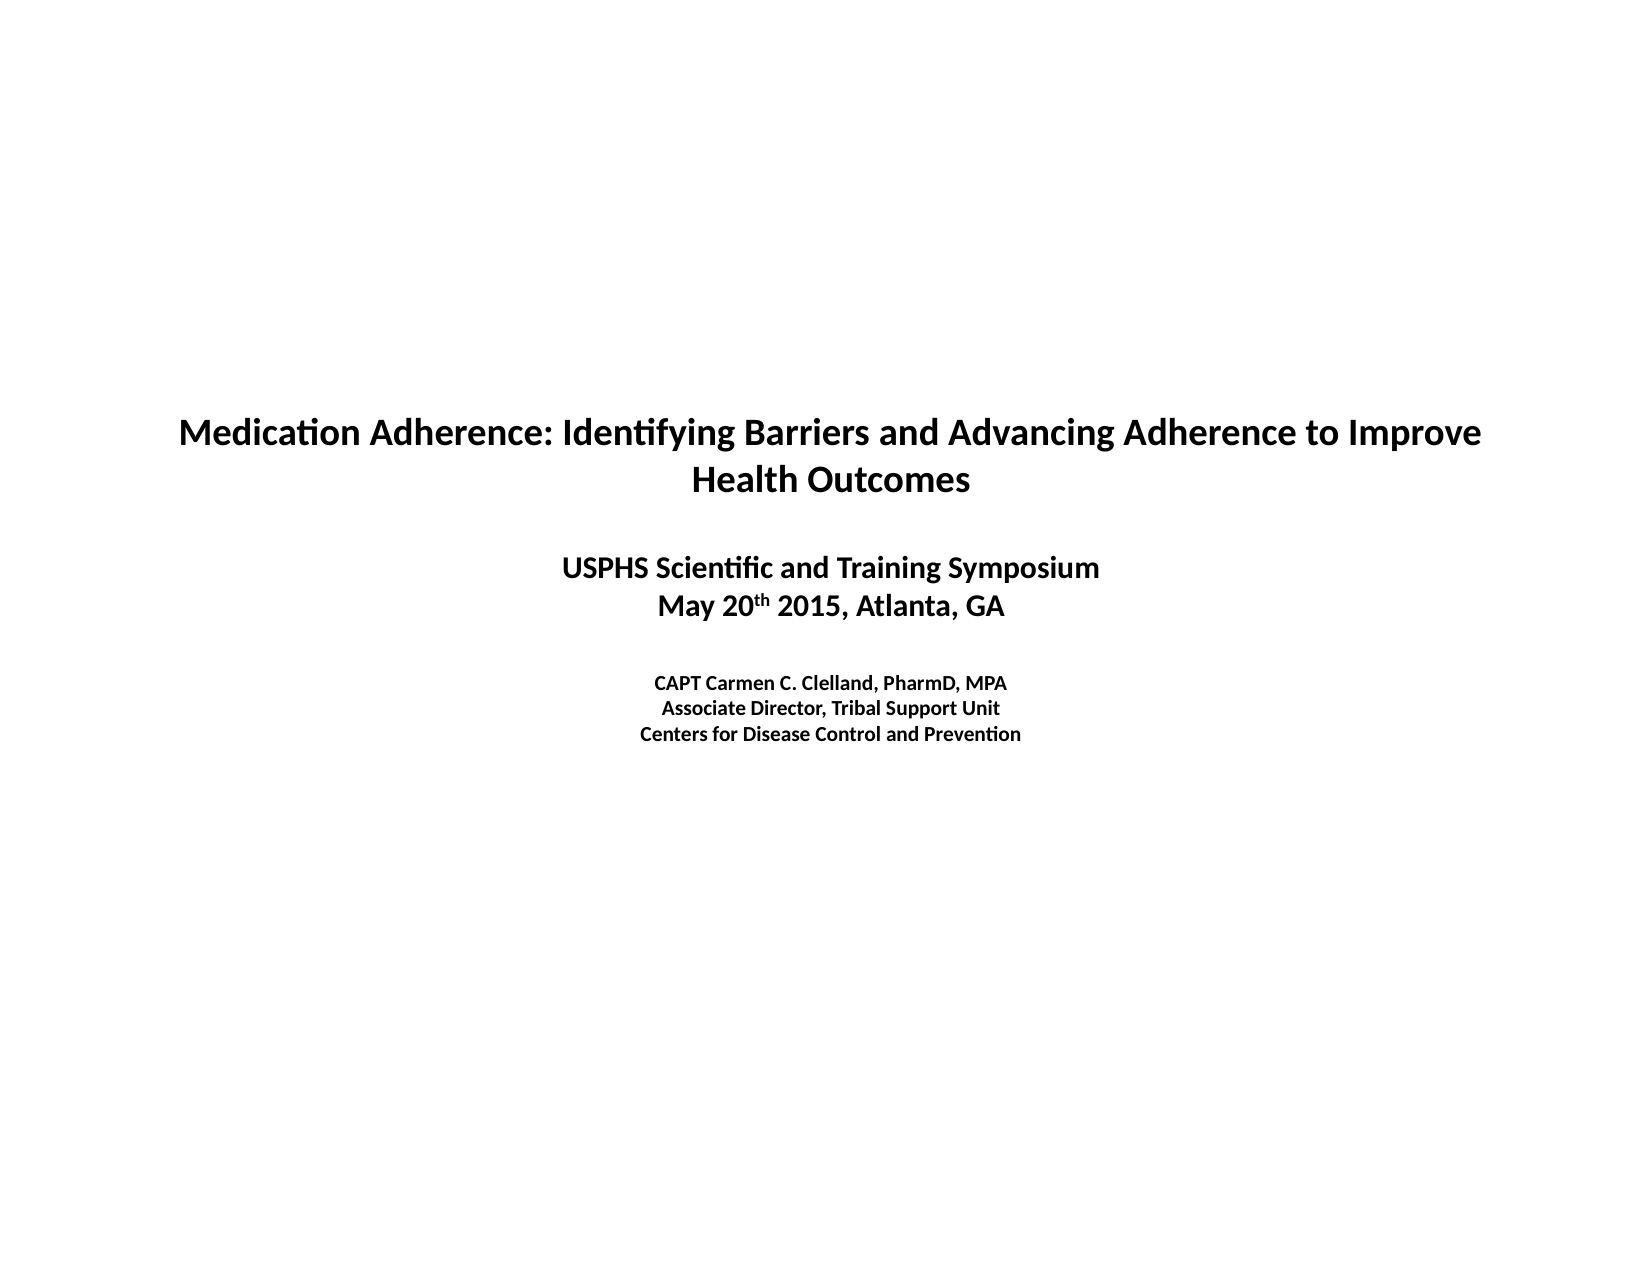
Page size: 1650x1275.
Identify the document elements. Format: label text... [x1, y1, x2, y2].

title Medication Adherence: Identifying Barriers and Advancing Adherence to Improve Health Outcomes USPHS Scientific and Training Symposium May 20th 2015, Atlanta, GA CAPT Carmen C. Clelland, PharmD, MPA Associate Director, Tribal Support Unit Centers for Disease Control and Prevention [125, 212, 1538, 755]
